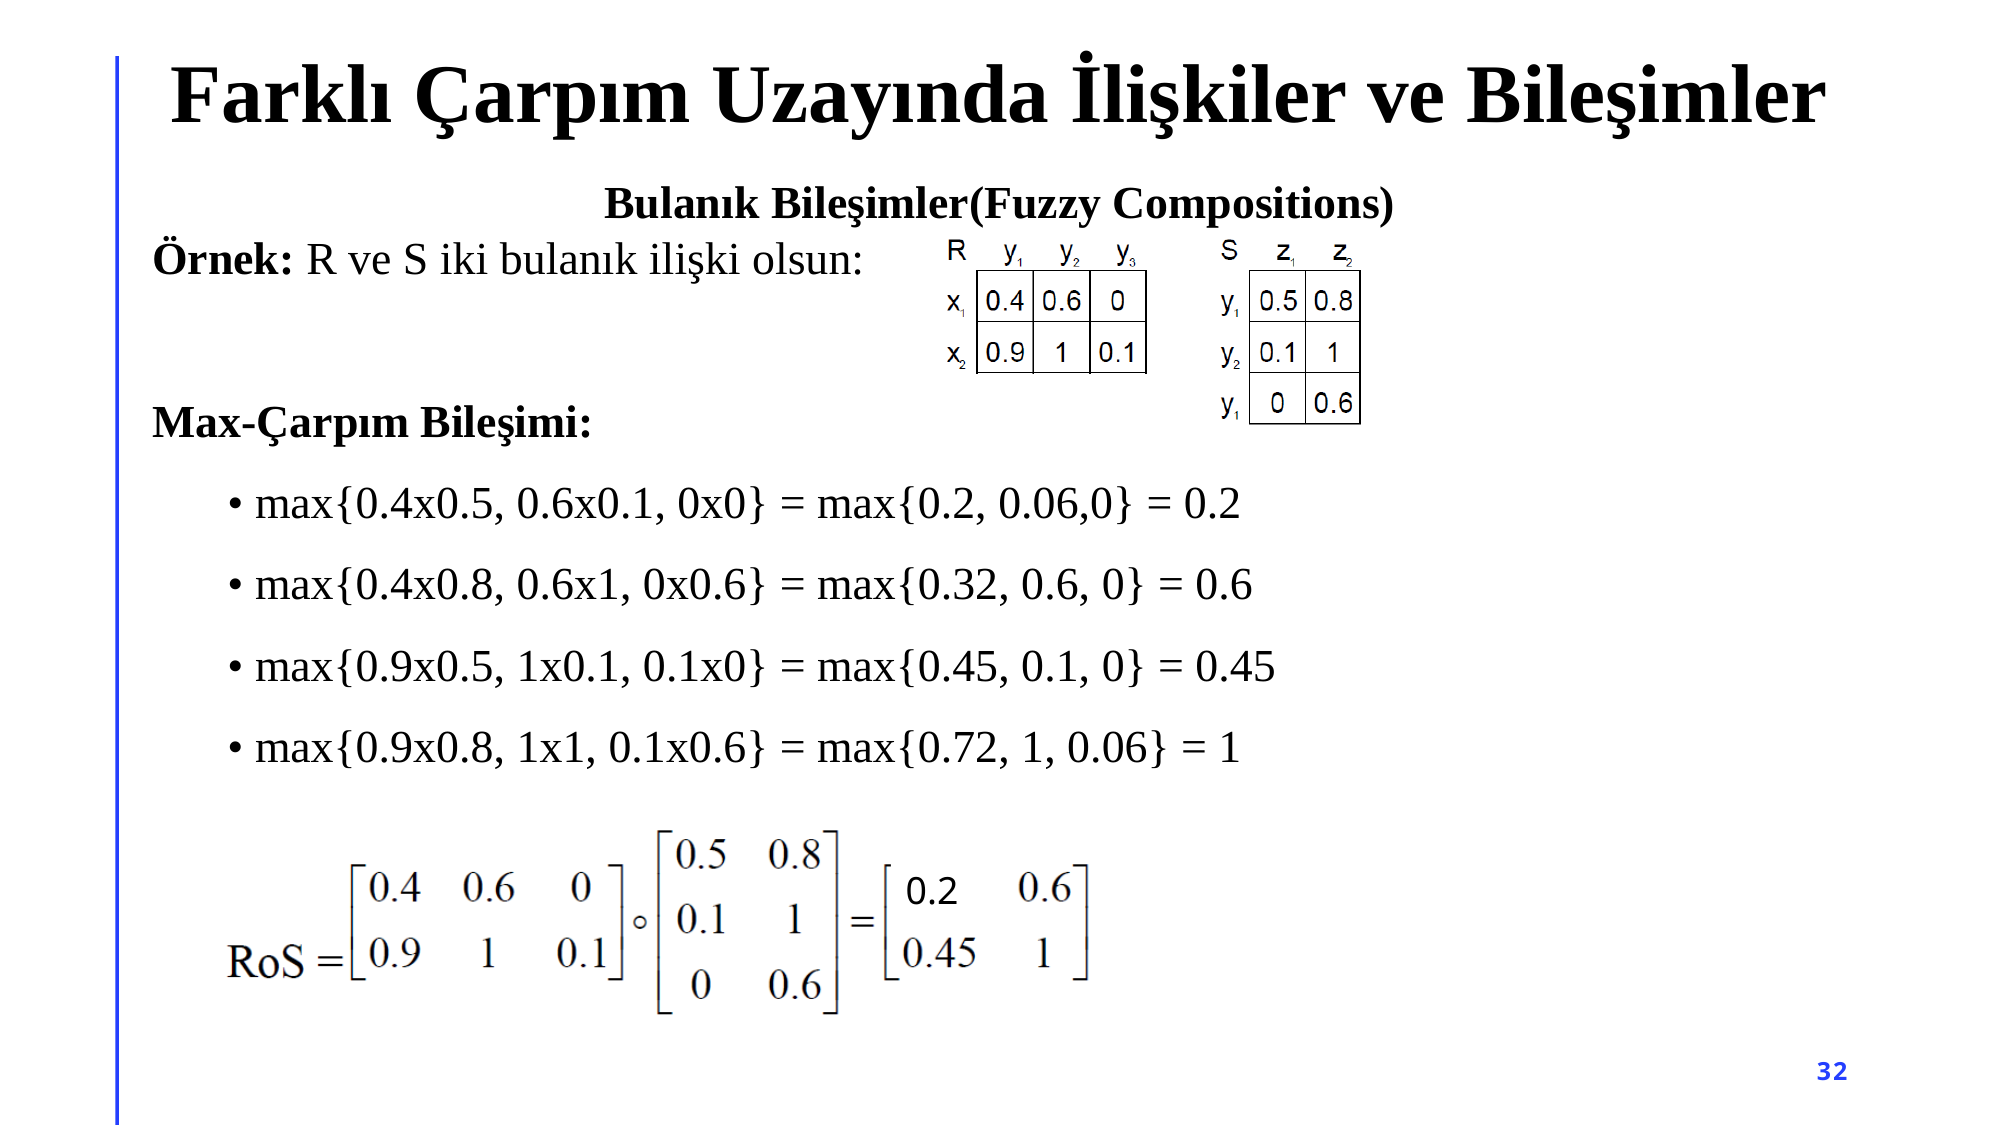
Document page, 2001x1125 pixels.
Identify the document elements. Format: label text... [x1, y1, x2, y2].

list Bulanık Bileşimler(Fuzzy Compositions) Örnek: R ve S iki bulanık ilişki olsun: Max-Çarpım Bileşimi: • max{0.4x0.5, 0.6x0.1, 0x0} = max{0.2, 0.06,0} = 0.2 • max{0.4x0.8, 0.6x1, 0x0.6} = max{0.32, 0.6, 0} = 0.6 • max{0.9x0.5, 1x0.1, 0.1x0} = max{0.45, 0.1, 0} = 0.45 • max{0.9x0.8, 1x1, 0.1x0.6} = max{0.72, 1, 0.06} = 1 [137, 161, 1863, 1043]
title Farklı Çarpım Uzayında İlişkiler ve Bileşimler [137, 65, 1863, 161]
picture [220, 826, 1095, 1022]
picture [932, 234, 1374, 430]
slide_number 32 [1412, 1043, 1863, 1103]
